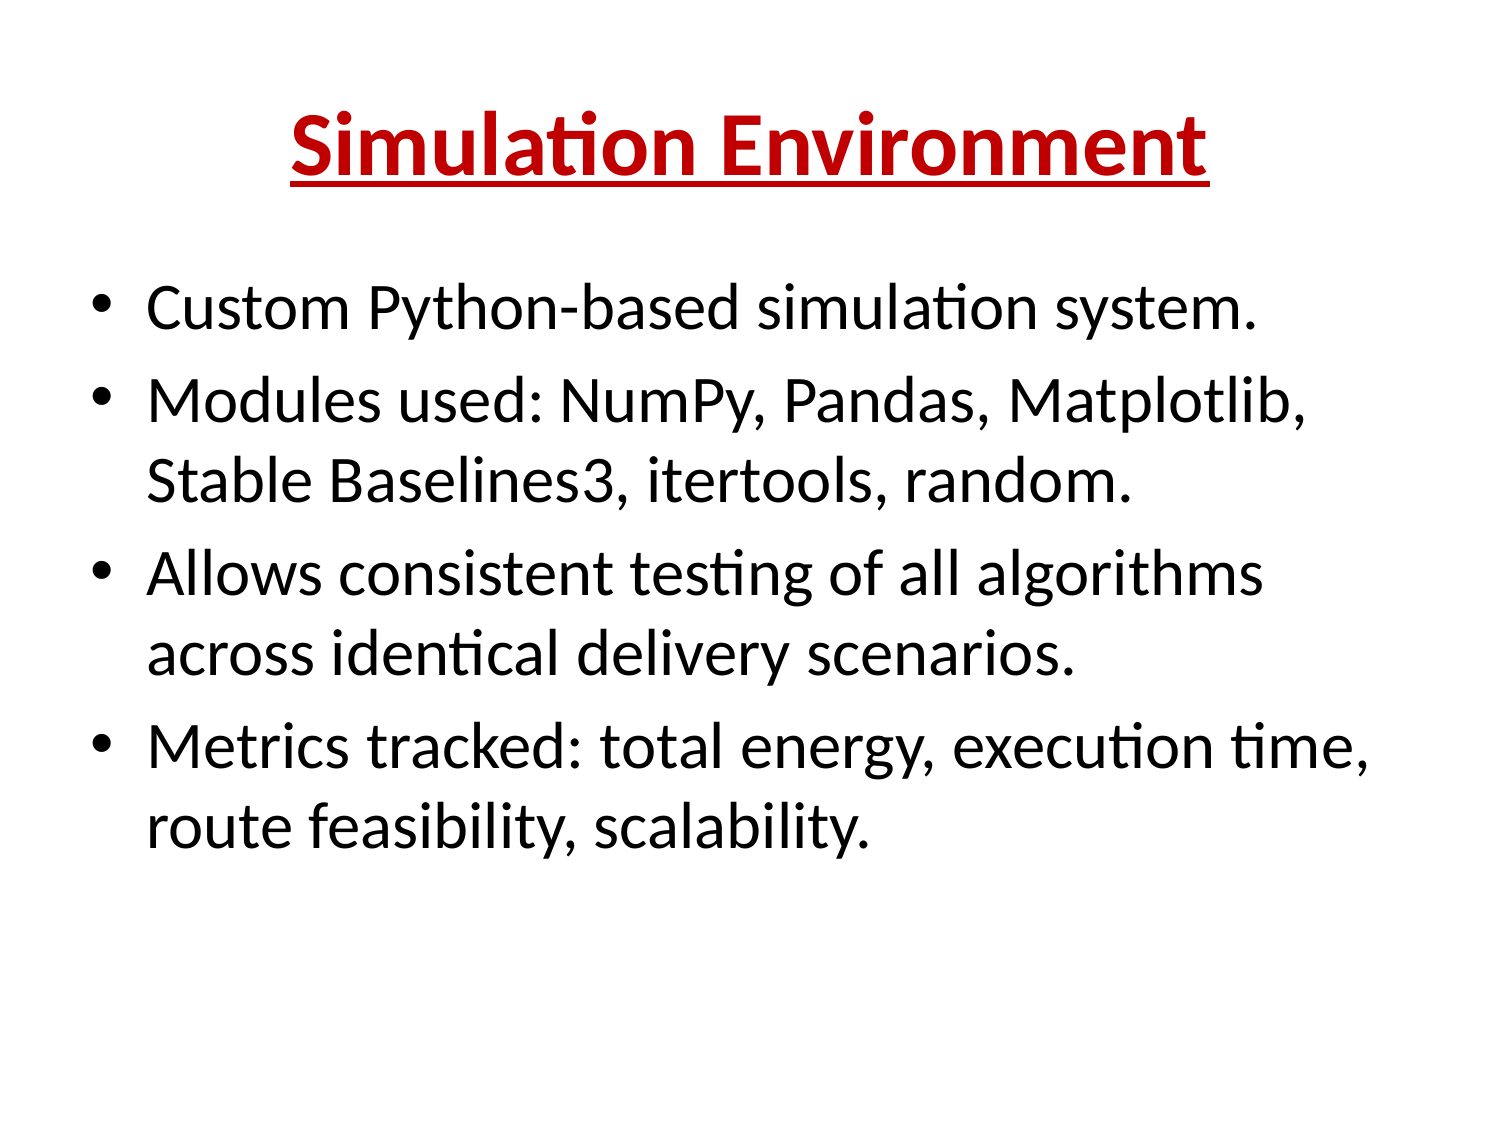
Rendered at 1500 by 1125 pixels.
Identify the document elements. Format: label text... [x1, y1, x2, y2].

title Simulation Environment [75, 45, 1425, 161]
list Custom Python-based simulation system. Modules used: NumPy, Pandas, Matplotlib, Stable Baselines3, itertools, random. Allows consistent testing of all algorithms across identical delivery scenarios. Metrics tracked: total energy, execution time, route feasibility, scalability. [75, 161, 1425, 1005]
